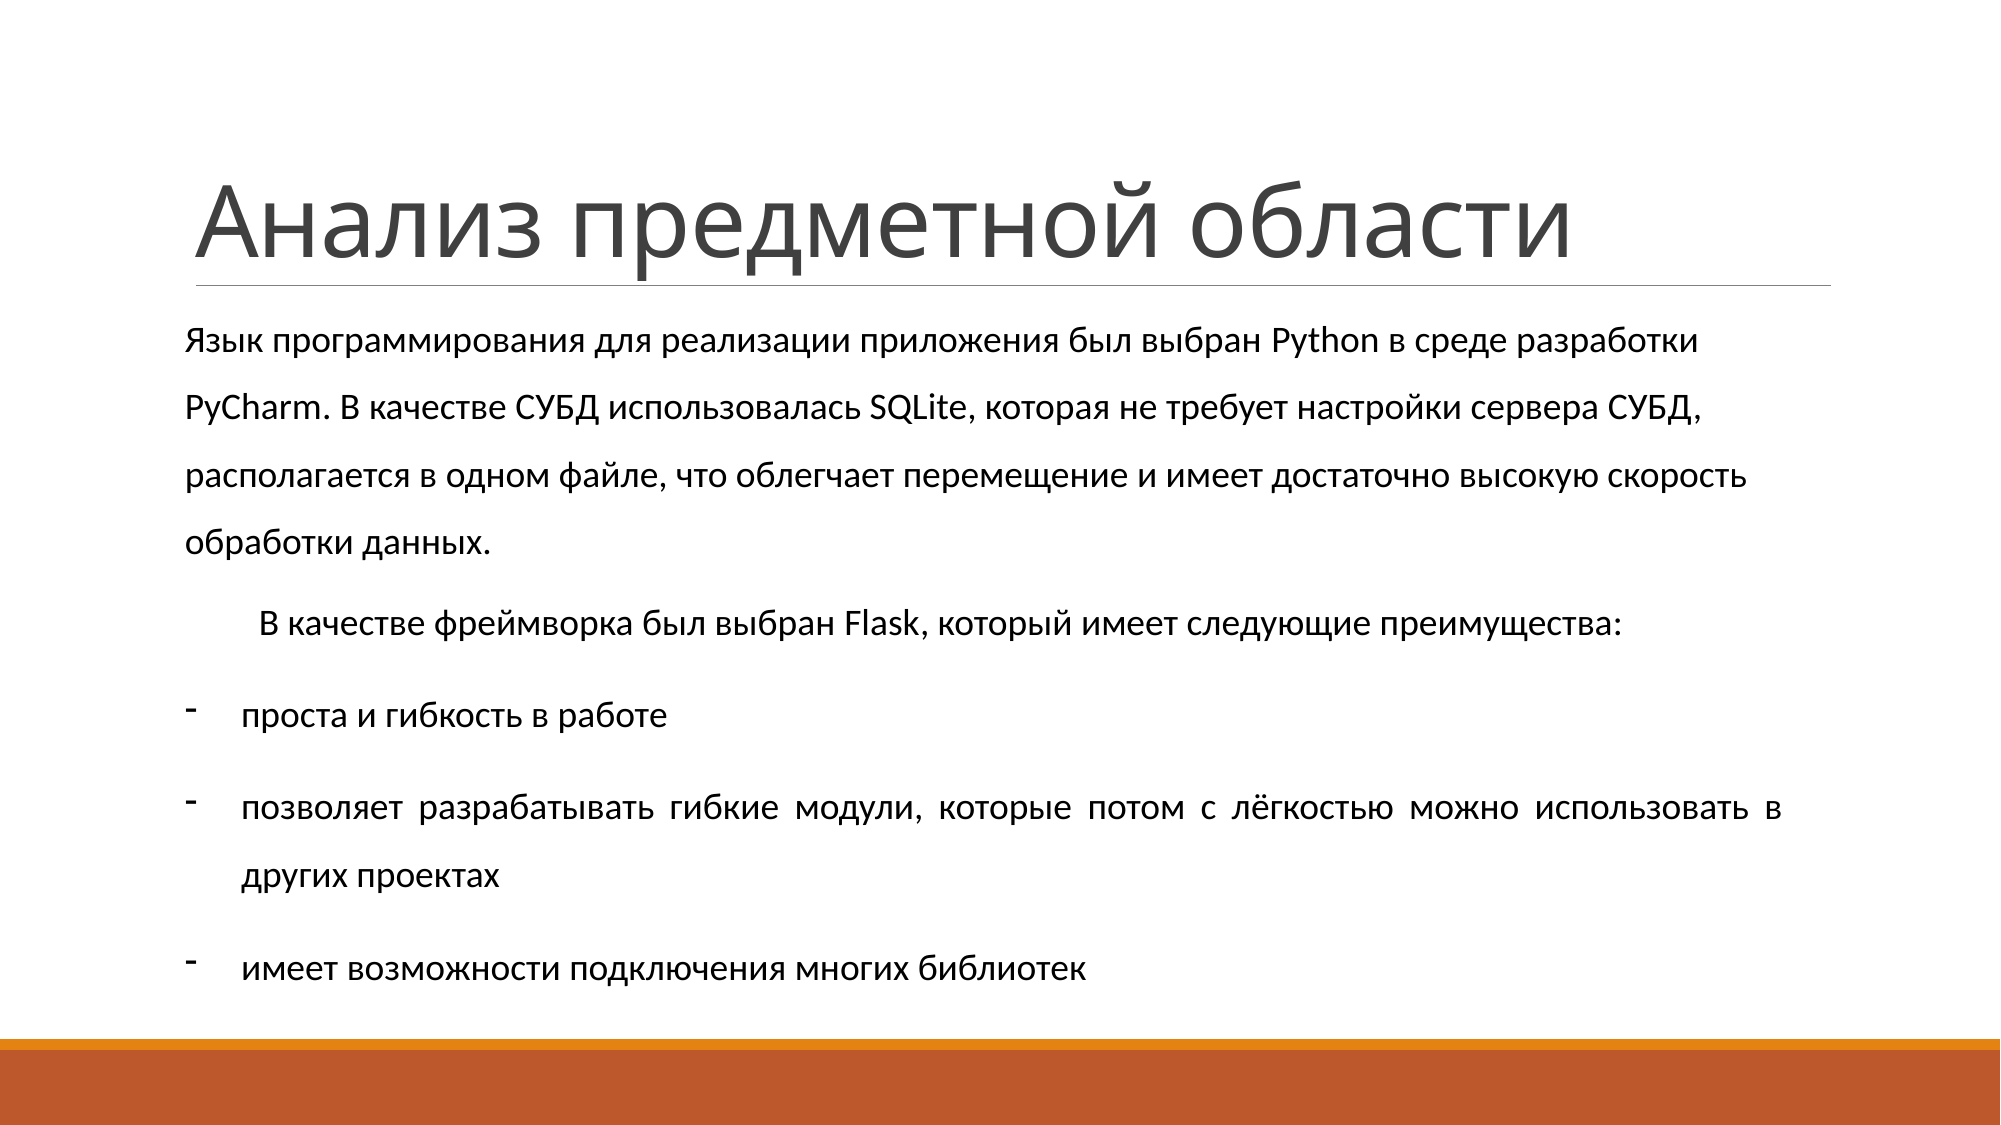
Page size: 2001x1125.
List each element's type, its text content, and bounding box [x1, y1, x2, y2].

text_box Язык программирования для реализации приложения был выбран Python в среде разработки PyCharm. В качестве СУБД использовалась SQLite, которая не требует настройки сервера СУБД, располагается в одном файле, что облегчает перемещение и имеет достаточно высокую скорость обработки данных. В качестве фреймворка был выбран Flask, который имеет следующие преимущества: проста и гибкость в работе позволяет разрабатывать гибкие модули, которые потом с лёгкостью можно использовать в других проектах имеет возможности подключения многих библиотек [170, 285, 1799, 995]
title Анализ предметной области [180, 47, 1830, 285]
